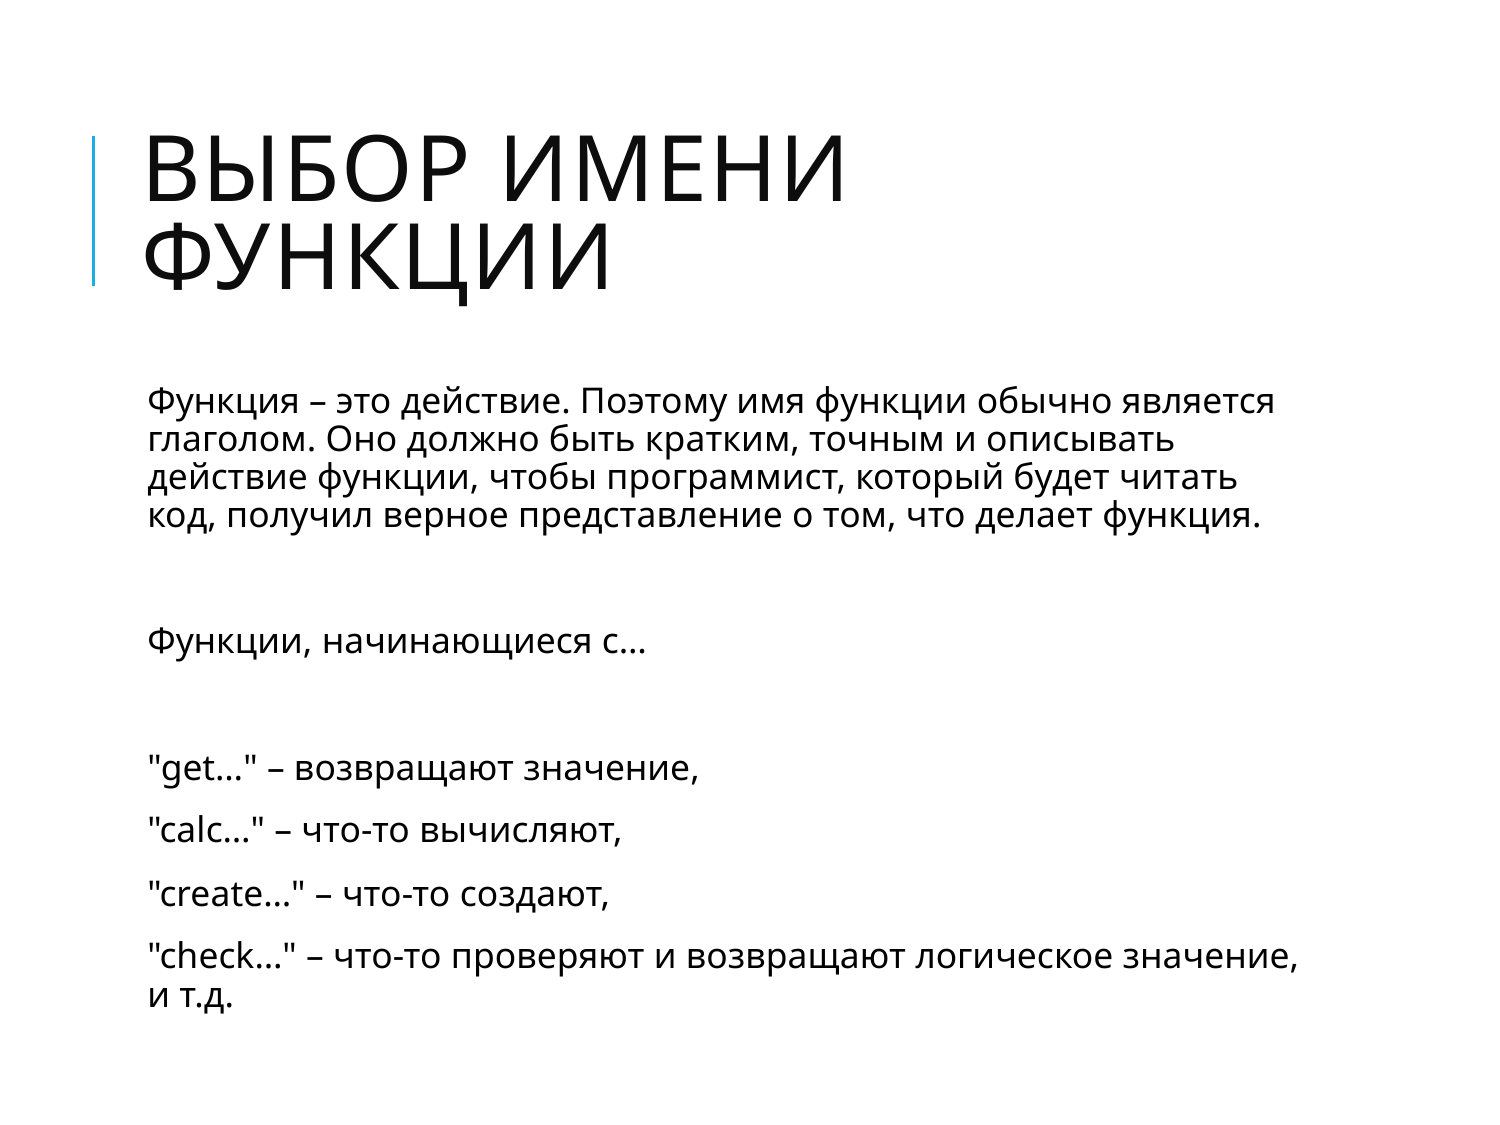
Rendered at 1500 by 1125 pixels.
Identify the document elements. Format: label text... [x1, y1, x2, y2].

list Функция – это действие. Поэтому имя функции обычно является глаголом. Оно должно быть кратким, точным и описывать действие функции, чтобы программист, который будет читать код, получил верное представление о том, что делает функция. Функции, начинающиеся с… "get…" – возвращают значение, "calc…" – что-то вычисляют, "create…" – что-то создают, "check…" – что-то проверяют и возвращают логическое значение, и т.д. [126, 375, 1322, 1035]
title Выбор имени функции [126, 96, 1322, 342]
